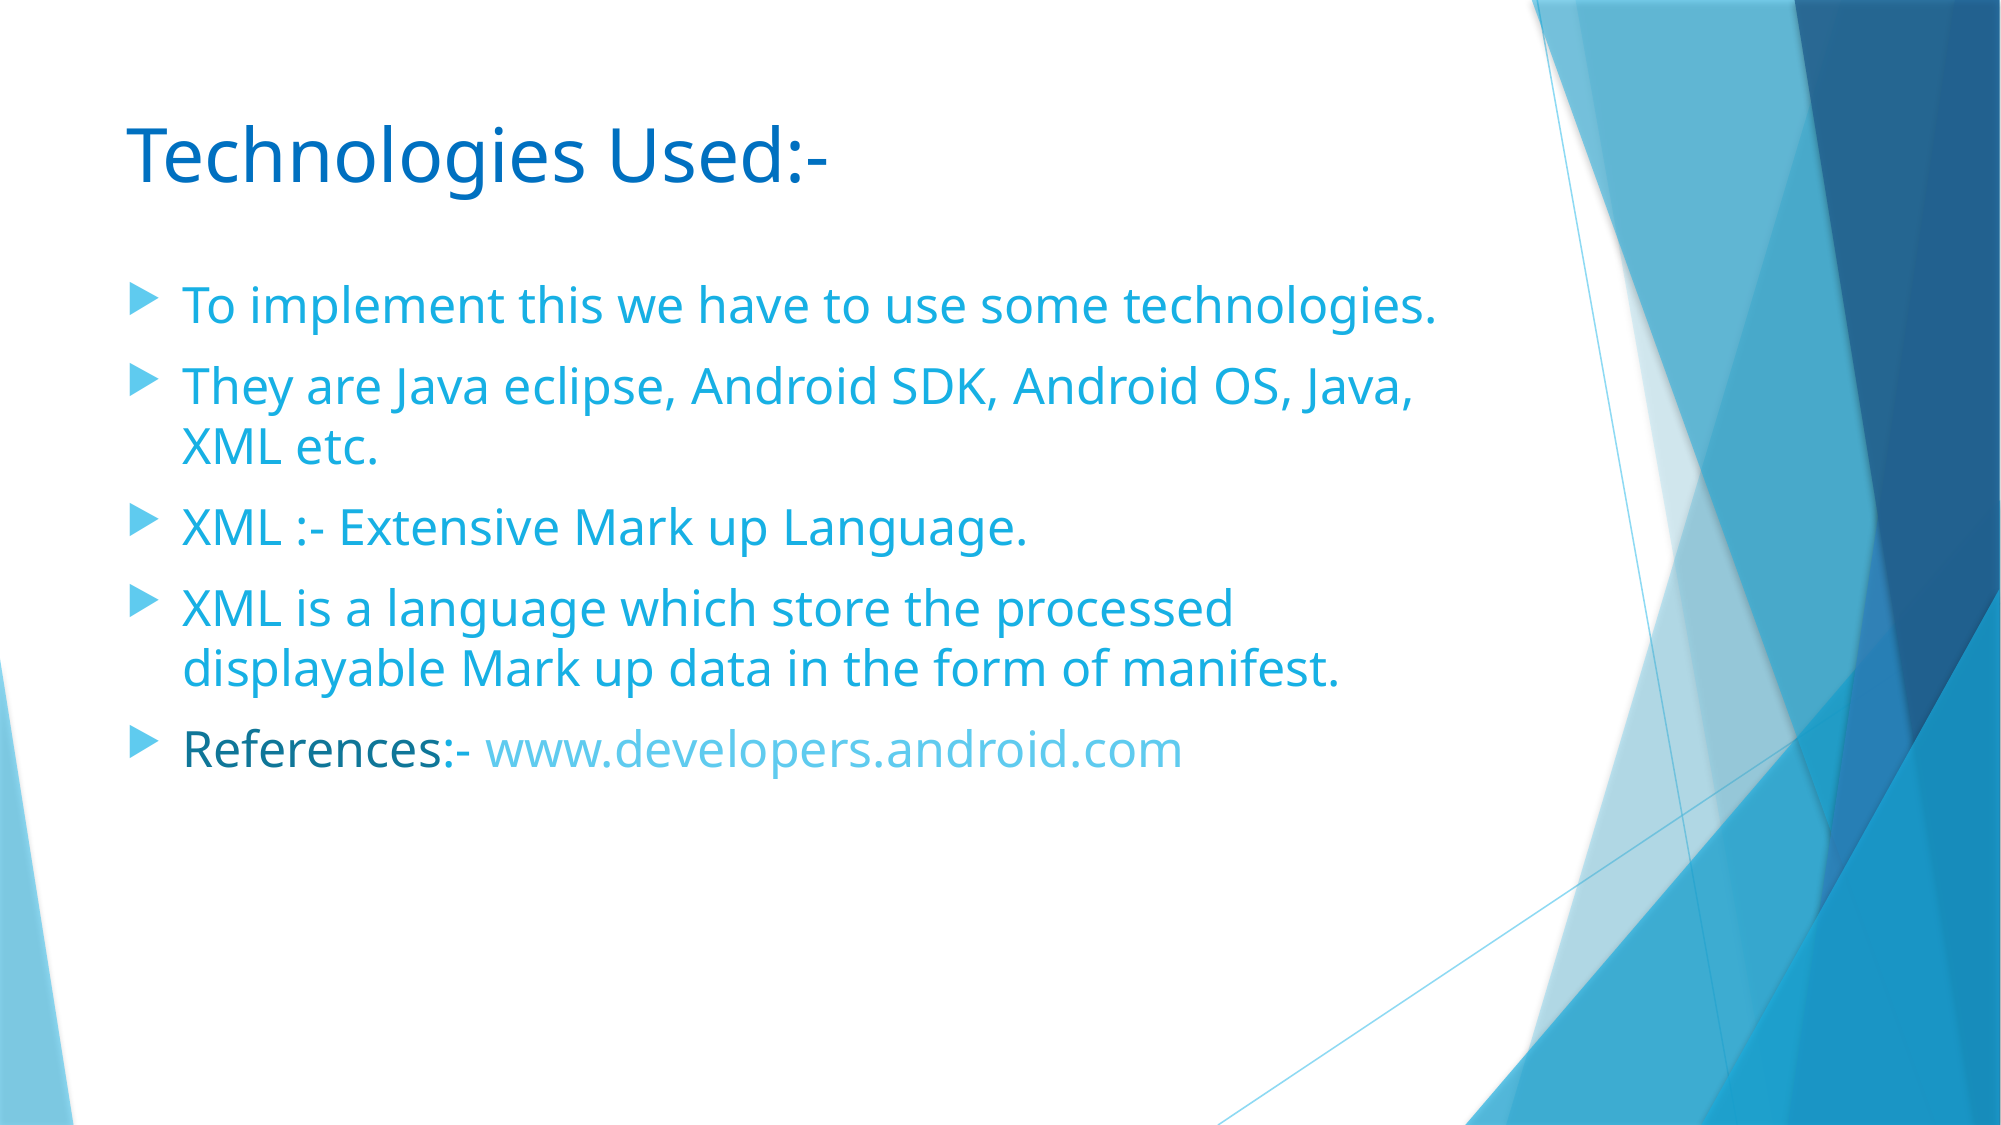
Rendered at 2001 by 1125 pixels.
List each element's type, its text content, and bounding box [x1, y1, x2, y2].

title Technologies Used:- [111, 99, 1522, 216]
list To implement this we have to use some technologies. They are Java eclipse, Android SDK, Android OS, Java, XML etc. XML :- Extensive Mark up Language. XML is a language which store the processed displayable Mark up data in the form of manifest. References:- www.developers.android.com [111, 266, 1522, 1072]
